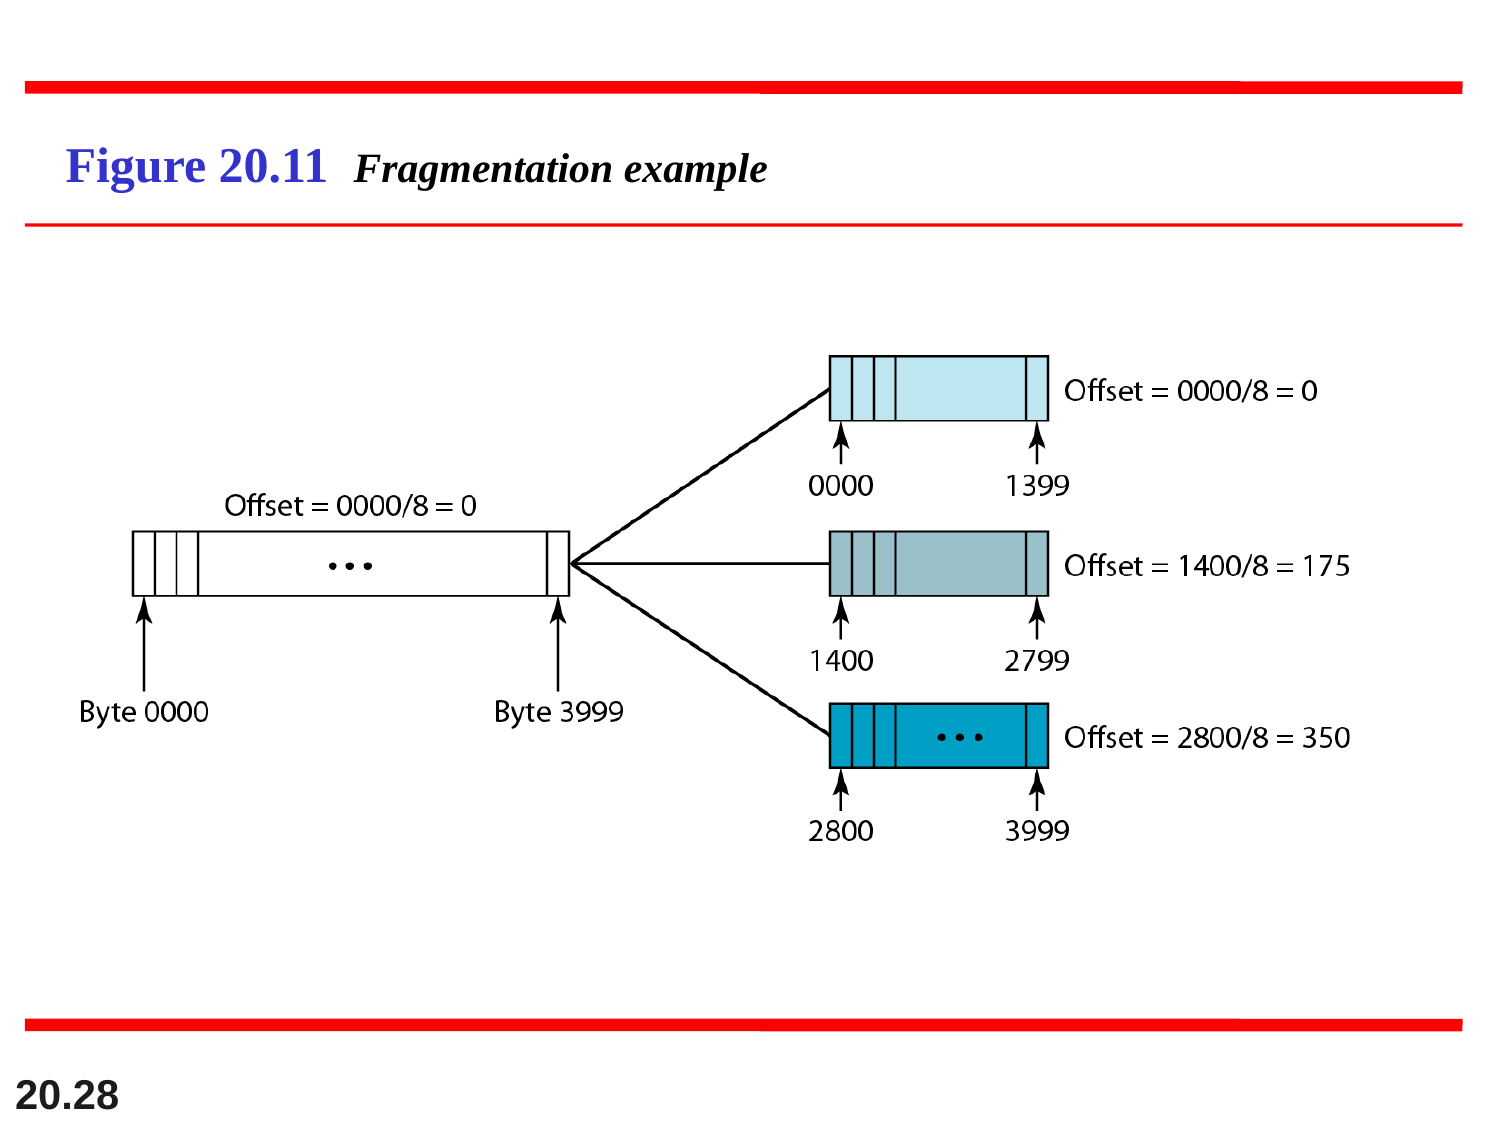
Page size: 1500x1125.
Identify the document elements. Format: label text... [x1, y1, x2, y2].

text_box Figure 20.11 Fragmentation example [50, 124, 784, 200]
slide_number 20.28 [0, 1050, 313, 1125]
picture [78, 355, 1350, 850]
